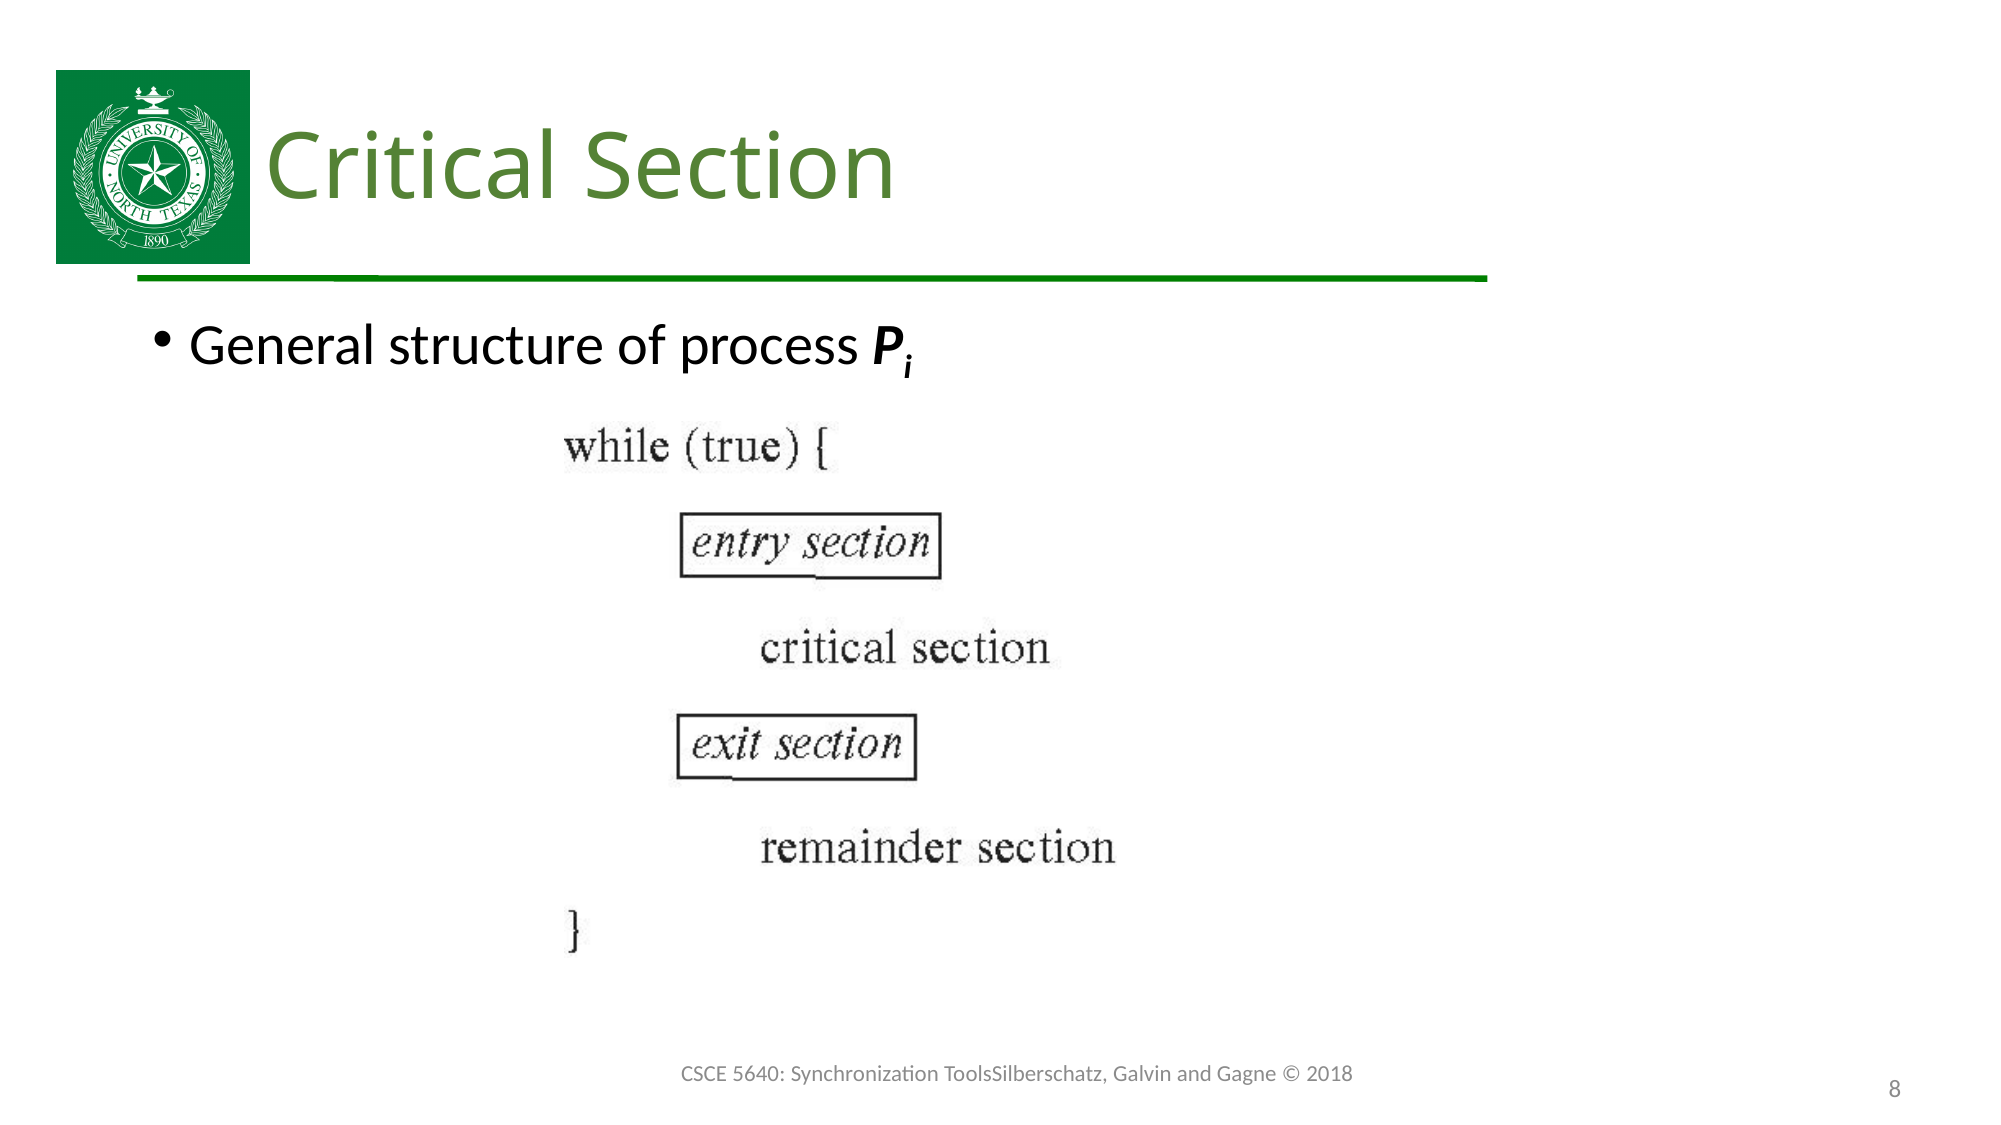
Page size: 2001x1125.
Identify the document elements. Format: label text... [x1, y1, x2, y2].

picture [56, 70, 249, 264]
slide_number 8 [1580, 1057, 1917, 1118]
list General structure of process Pi [137, 299, 1863, 1014]
footer CSCE 5640: Synchronization Tools Silberschatz, Galvin and Gagne © 2018 [530, 1042, 1506, 1103]
picture [564, 421, 1117, 959]
title Critical Section [249, 59, 1863, 278]
